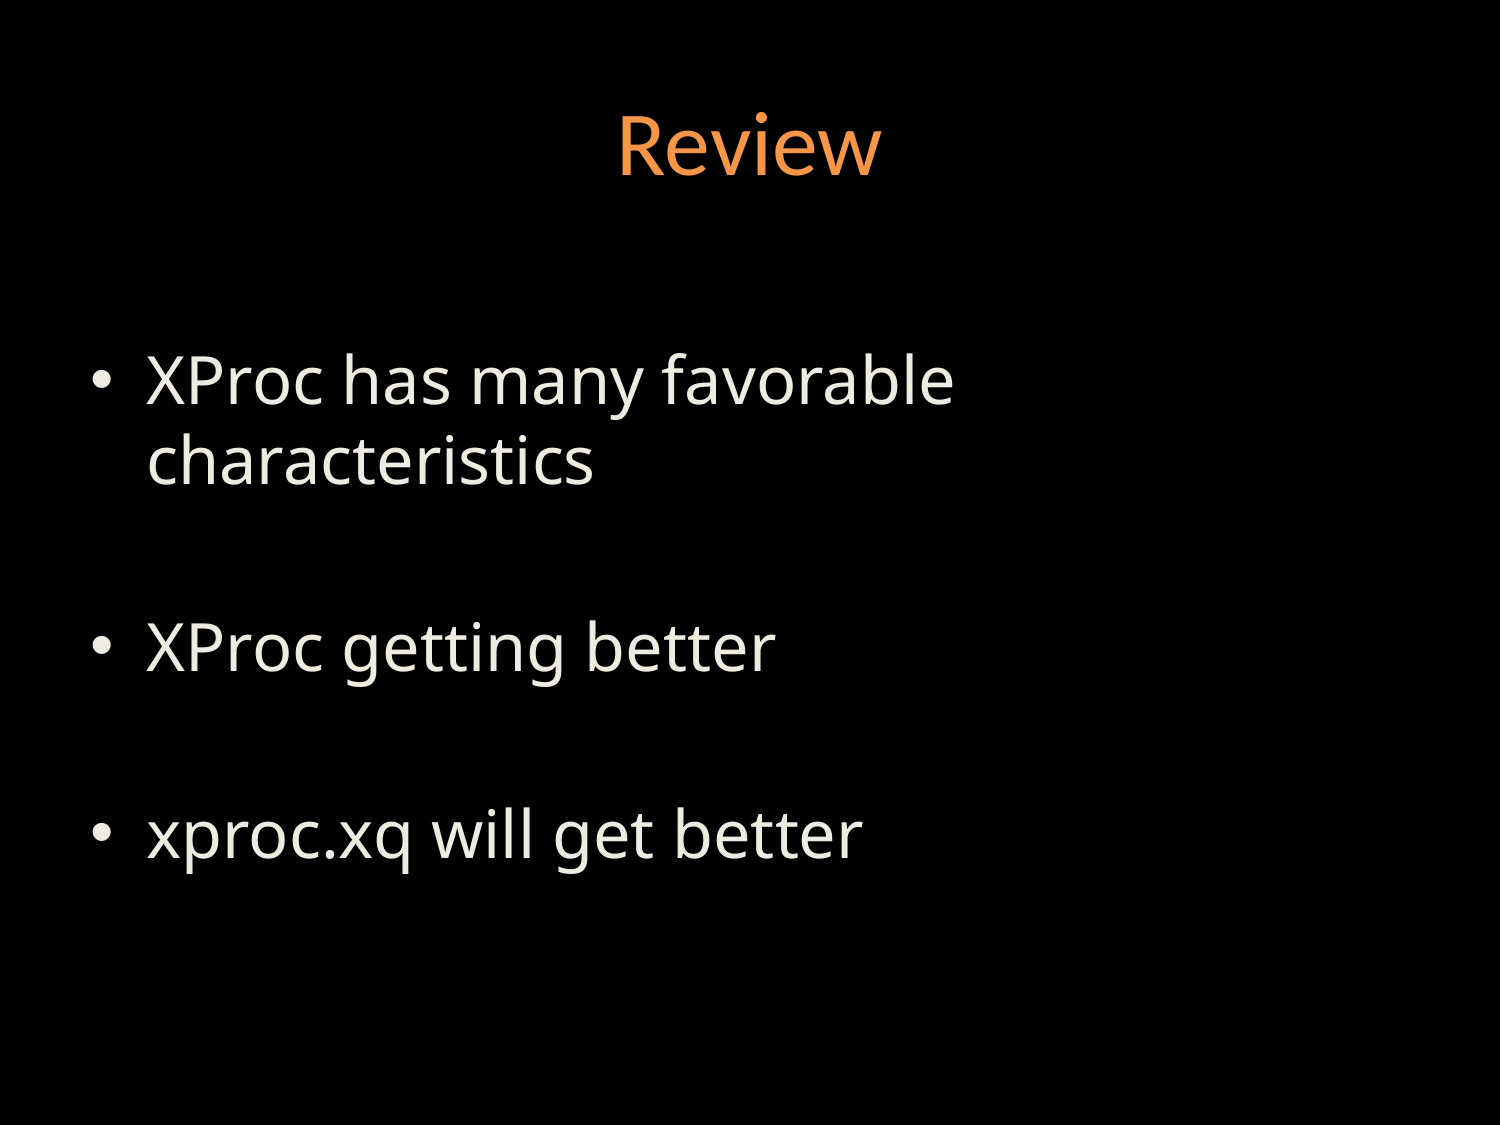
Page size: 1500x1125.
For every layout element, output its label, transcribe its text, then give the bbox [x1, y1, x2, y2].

title Review [75, 45, 1425, 233]
list XProc has many favorable characteristics XProc getting better xproc.xq will get better [75, 330, 1425, 1073]
